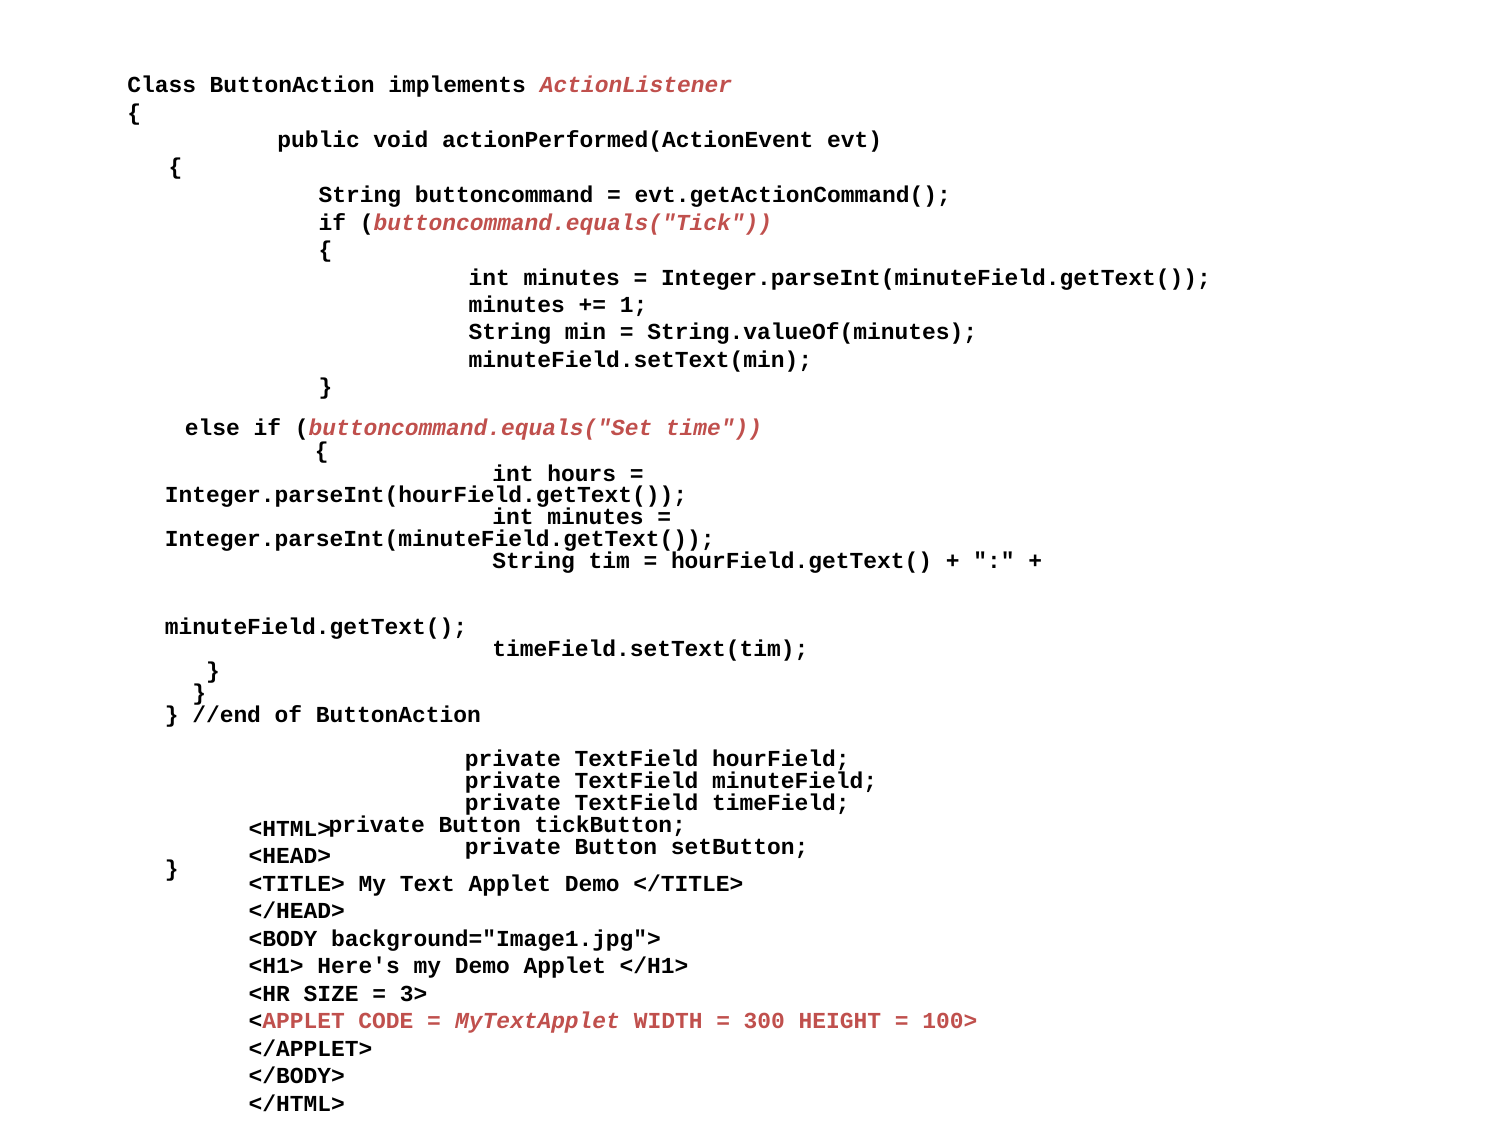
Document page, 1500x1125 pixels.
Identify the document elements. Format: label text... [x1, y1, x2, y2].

text_box Class ButtonAction implements ActionListener { public void actionPerformed(ActionEvent evt) { String buttoncommand = evt.getActionCommand(); if (buttoncommand.equals("Tick")) { int minutes = Integer.parseInt(minuteField.getText()); minutes += 1; String min = String.valueOf(minutes); minuteField.setText(min); } [112, 62, 1263, 407]
text_box else if (buttoncommand.equals("Set time")) { int hours = Integer.parseInt(hourField.getText()); int minutes = Integer.parseInt(minuteField.getText()); String tim = hourField.getText() + ":" + minuteField.getText(); timeField.setText(tim); } } } //end of ButtonAction private TextField hourField; private TextField minuteField; private TextField timeField; private Button tickButton; private Button setButton; } [150, 402, 1175, 889]
text_box <HTML> <HEAD> <TITLE> My Text Applet Demo </TITLE> </HEAD> <BODY background="Image1.jpg"> <H1> Here's my Demo Applet </H1> <HR SIZE = 3> <APPLET CODE = MyTextApplet WIDTH = 300 HEIGHT = 100> </APPLET> </BODY> </HTML> [233, 806, 1297, 1123]
